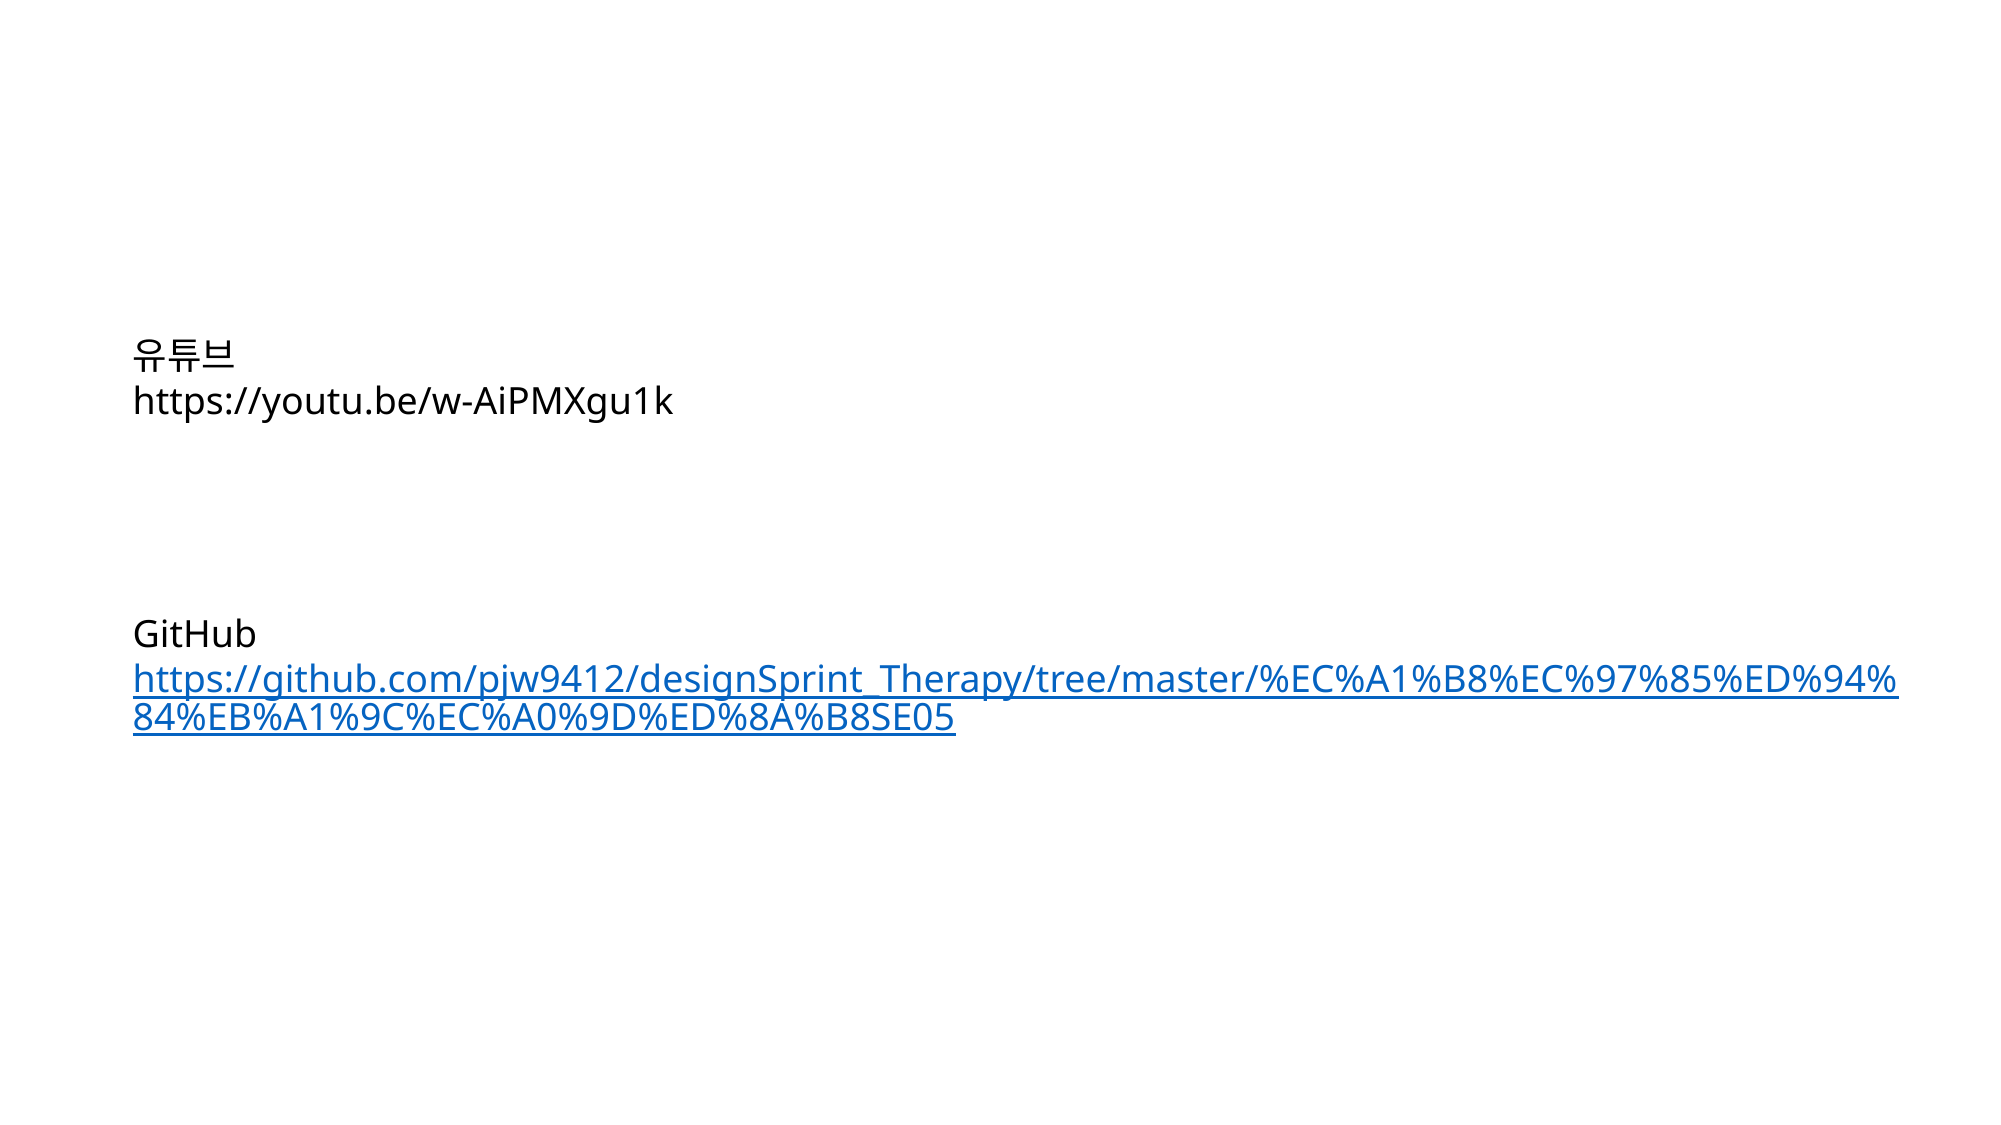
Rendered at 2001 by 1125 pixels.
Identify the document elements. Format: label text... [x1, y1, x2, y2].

text_box 유튜브 https://youtu.be/w-AiPMXgu1k [117, 325, 706, 520]
text_box GitHub https://github.com/pjw9412/designSprint_Therapy/tree/master/%EC%A1%B8%EC%97%85%ED%94%84%EB%A1%9C%EC%A0%9D%ED%8A%B8SE05 [117, 602, 1920, 759]
